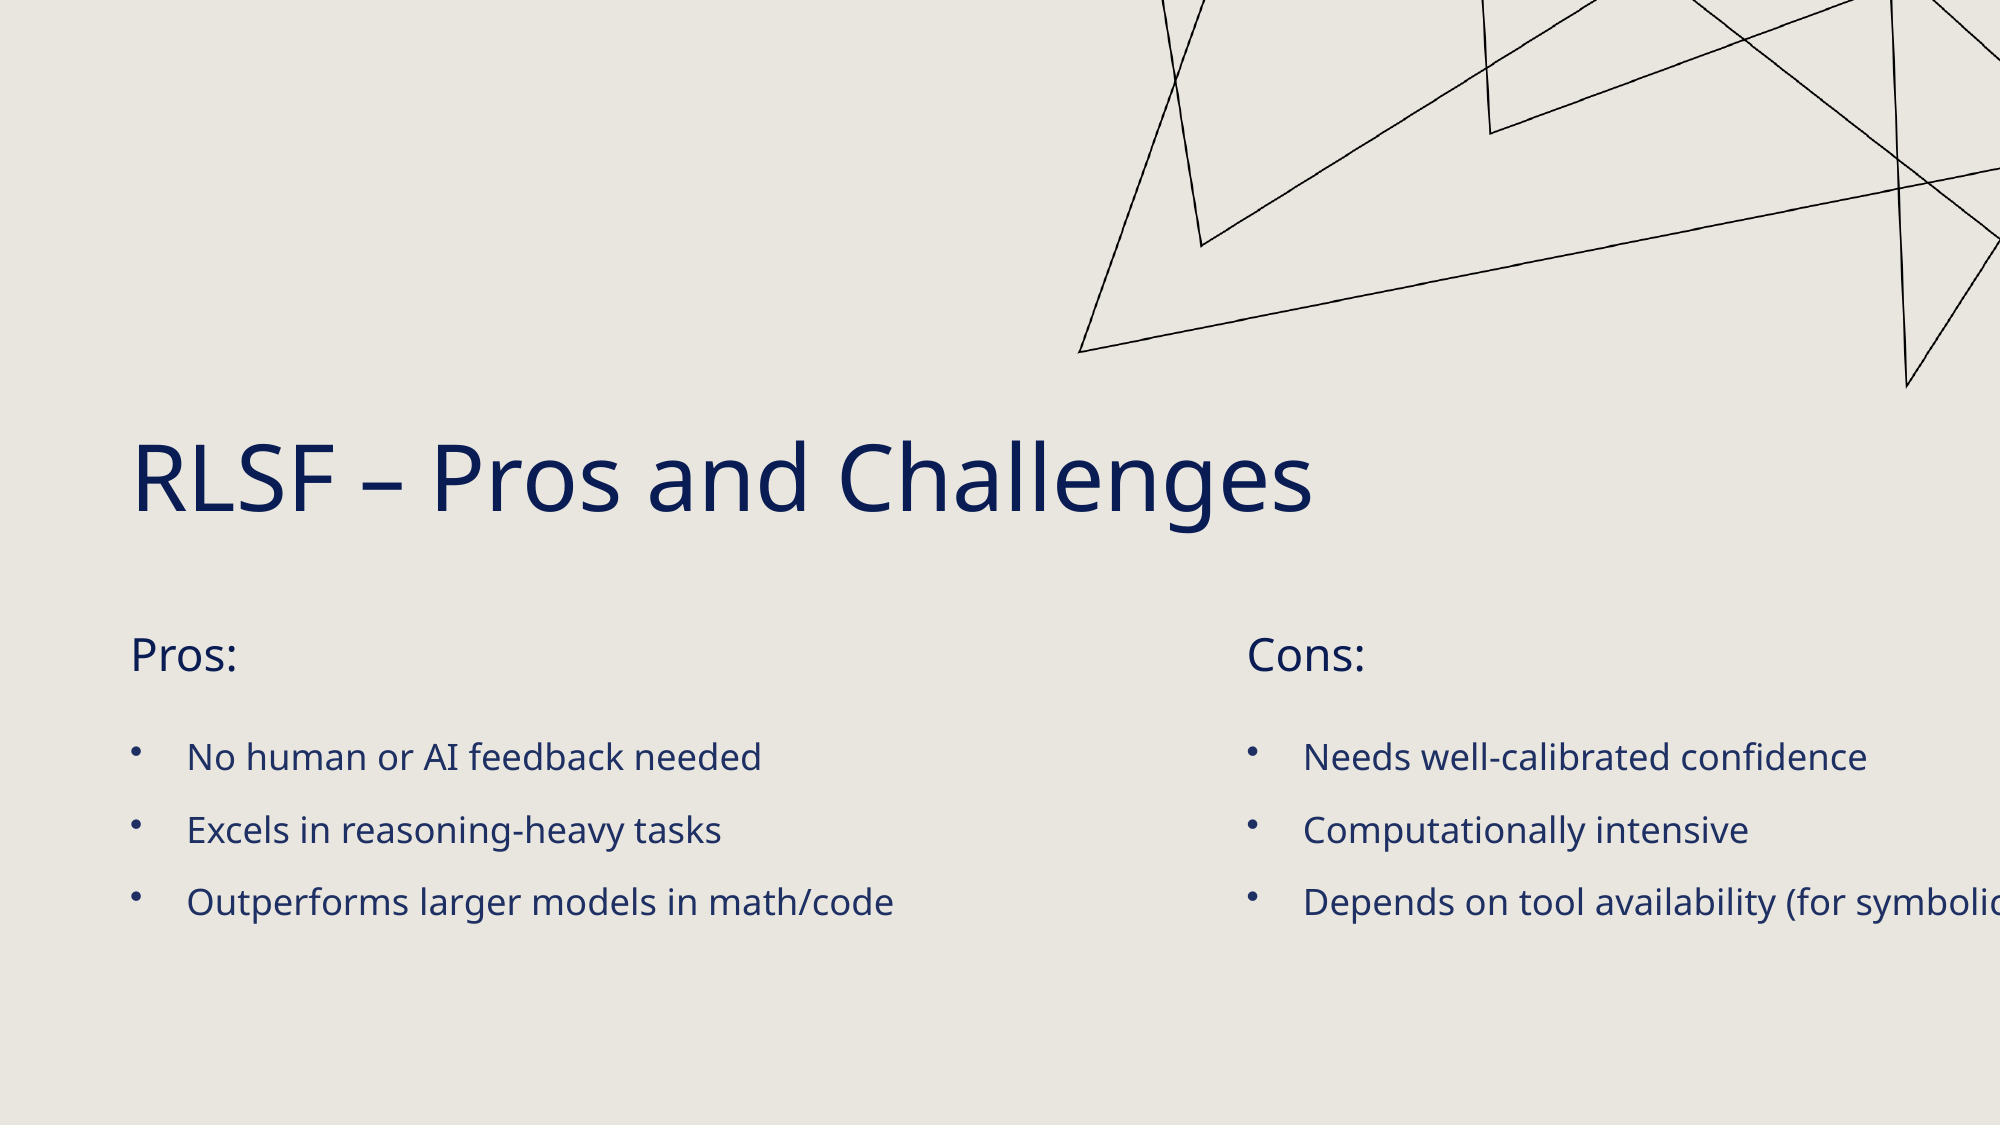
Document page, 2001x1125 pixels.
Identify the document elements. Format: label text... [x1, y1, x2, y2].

text_box Excels in reasoning-heavy tasks [130, 790, 1155, 851]
text_box Pros: [130, 623, 596, 682]
text_box Computationally intensive [1246, 790, 2000, 851]
text_box Needs well-calibrated confidence [1246, 718, 2000, 778]
picture [1034, 0, 2000, 389]
text_box RLSF – Pros and Challenges [130, 413, 1344, 531]
text_box Outperforms larger models in math/code [130, 863, 1155, 923]
text_box Cons: [1246, 623, 1712, 682]
text_box Depends on tool availability (for symbolic) [1246, 863, 2000, 923]
text_box No human or AI feedback needed [130, 718, 1155, 778]
